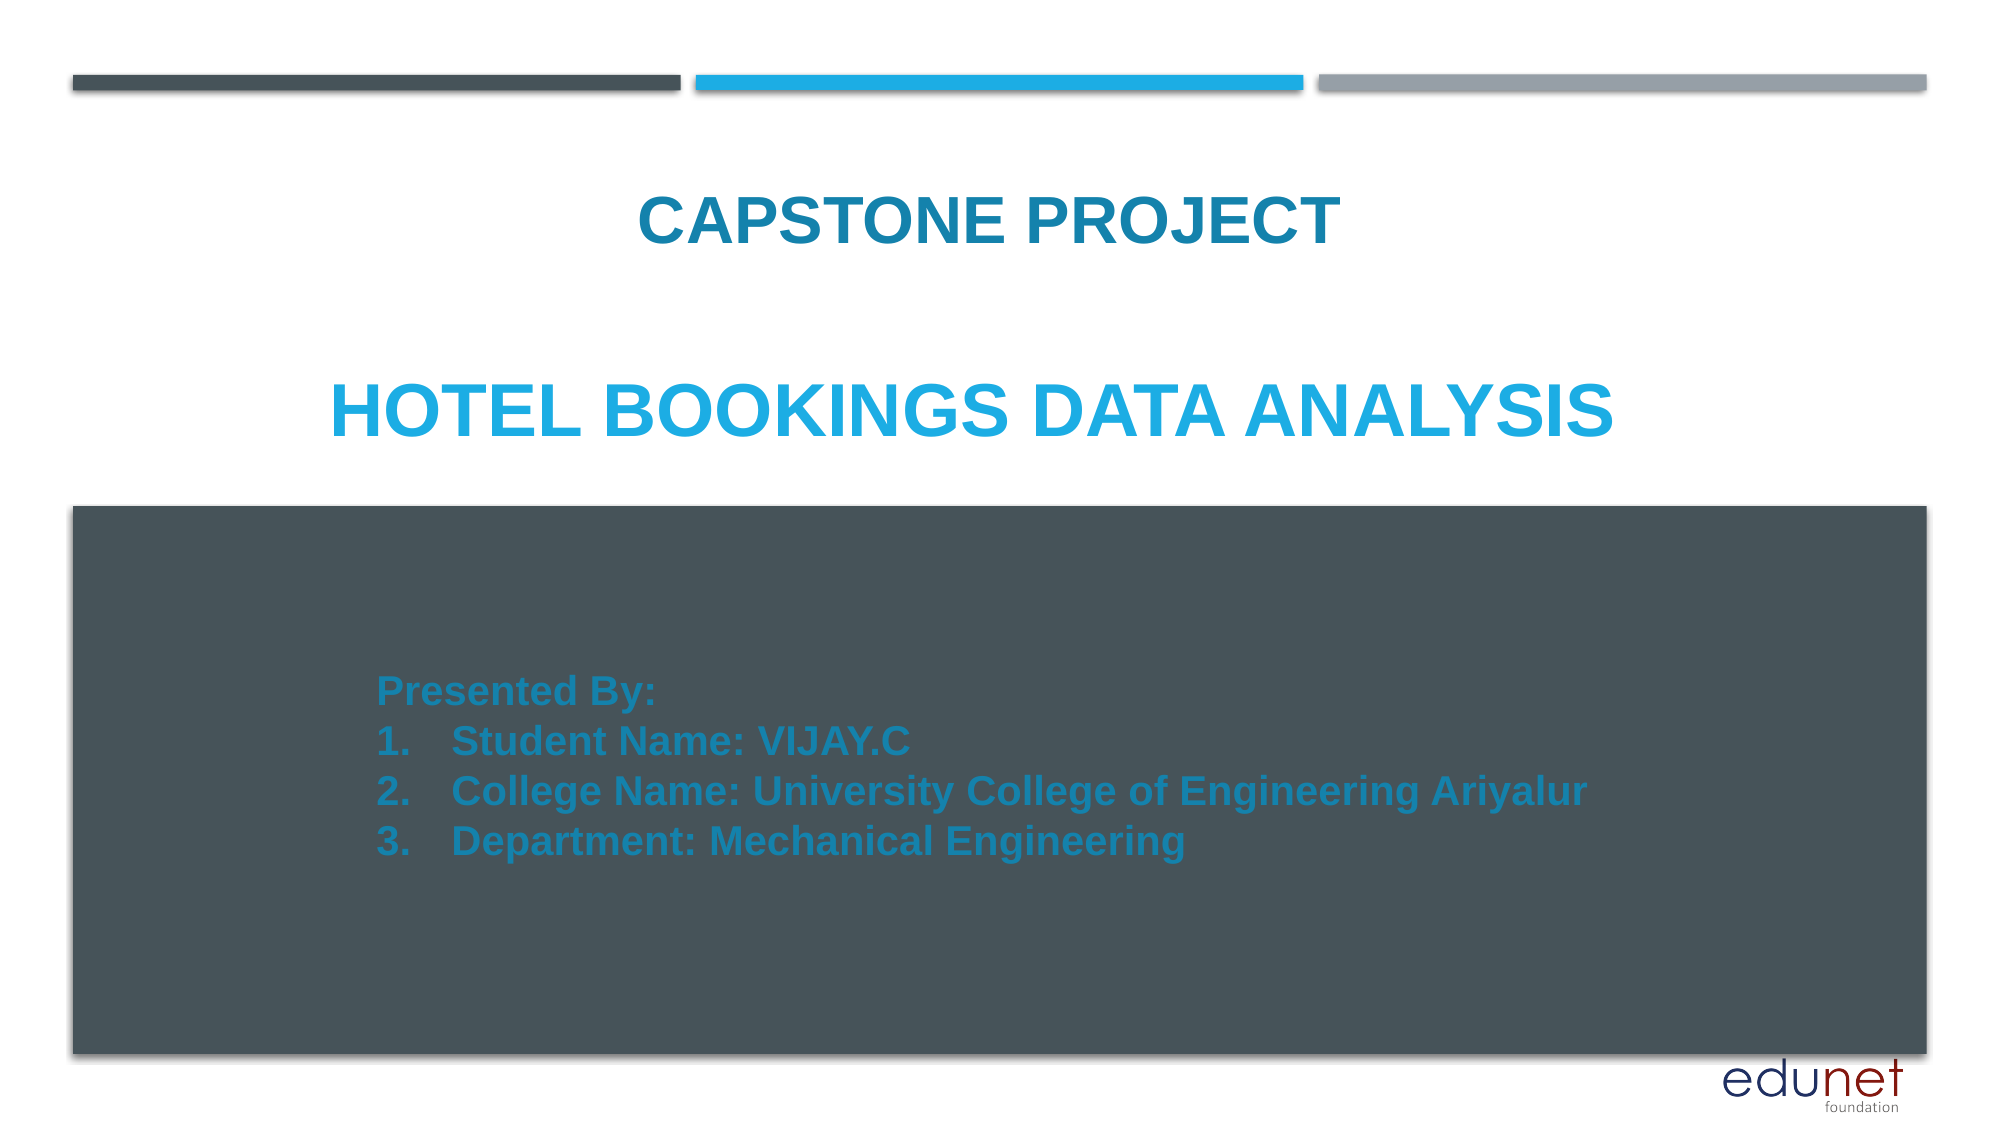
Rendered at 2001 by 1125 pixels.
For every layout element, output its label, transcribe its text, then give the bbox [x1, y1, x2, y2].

title Hotel bookings data analysis [222, 298, 1723, 460]
picture [1719, 1056, 1905, 1116]
text_box CAPSTONE PROJECT [0, 169, 2000, 265]
text_box Presented By: Student Name: VIJAY.C College Name: University College of Engineering Ariyalur Department: Mechanical Engineering [361, 656, 1671, 872]
